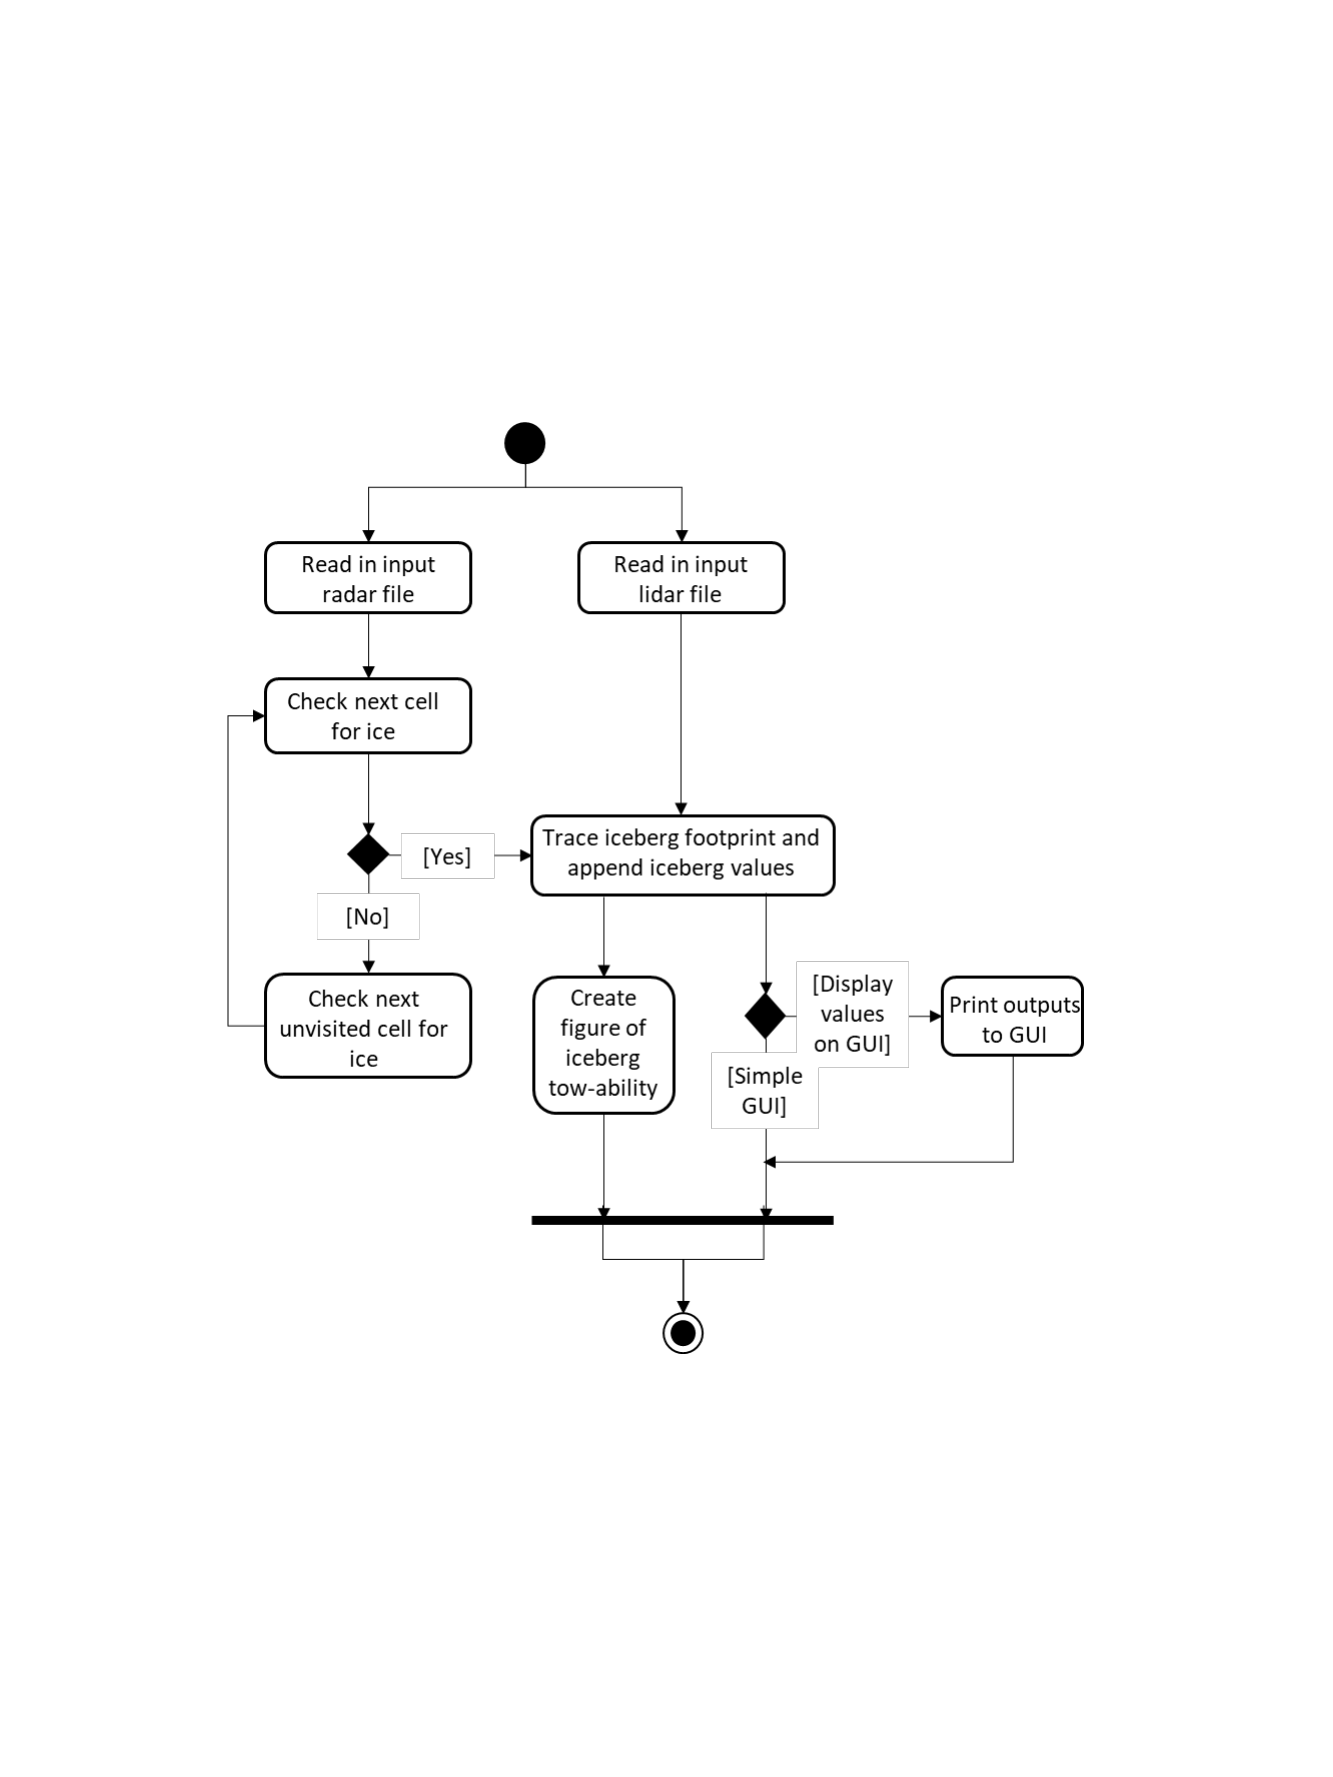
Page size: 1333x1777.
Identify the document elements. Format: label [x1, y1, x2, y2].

picture [227, 422, 1105, 1354]
